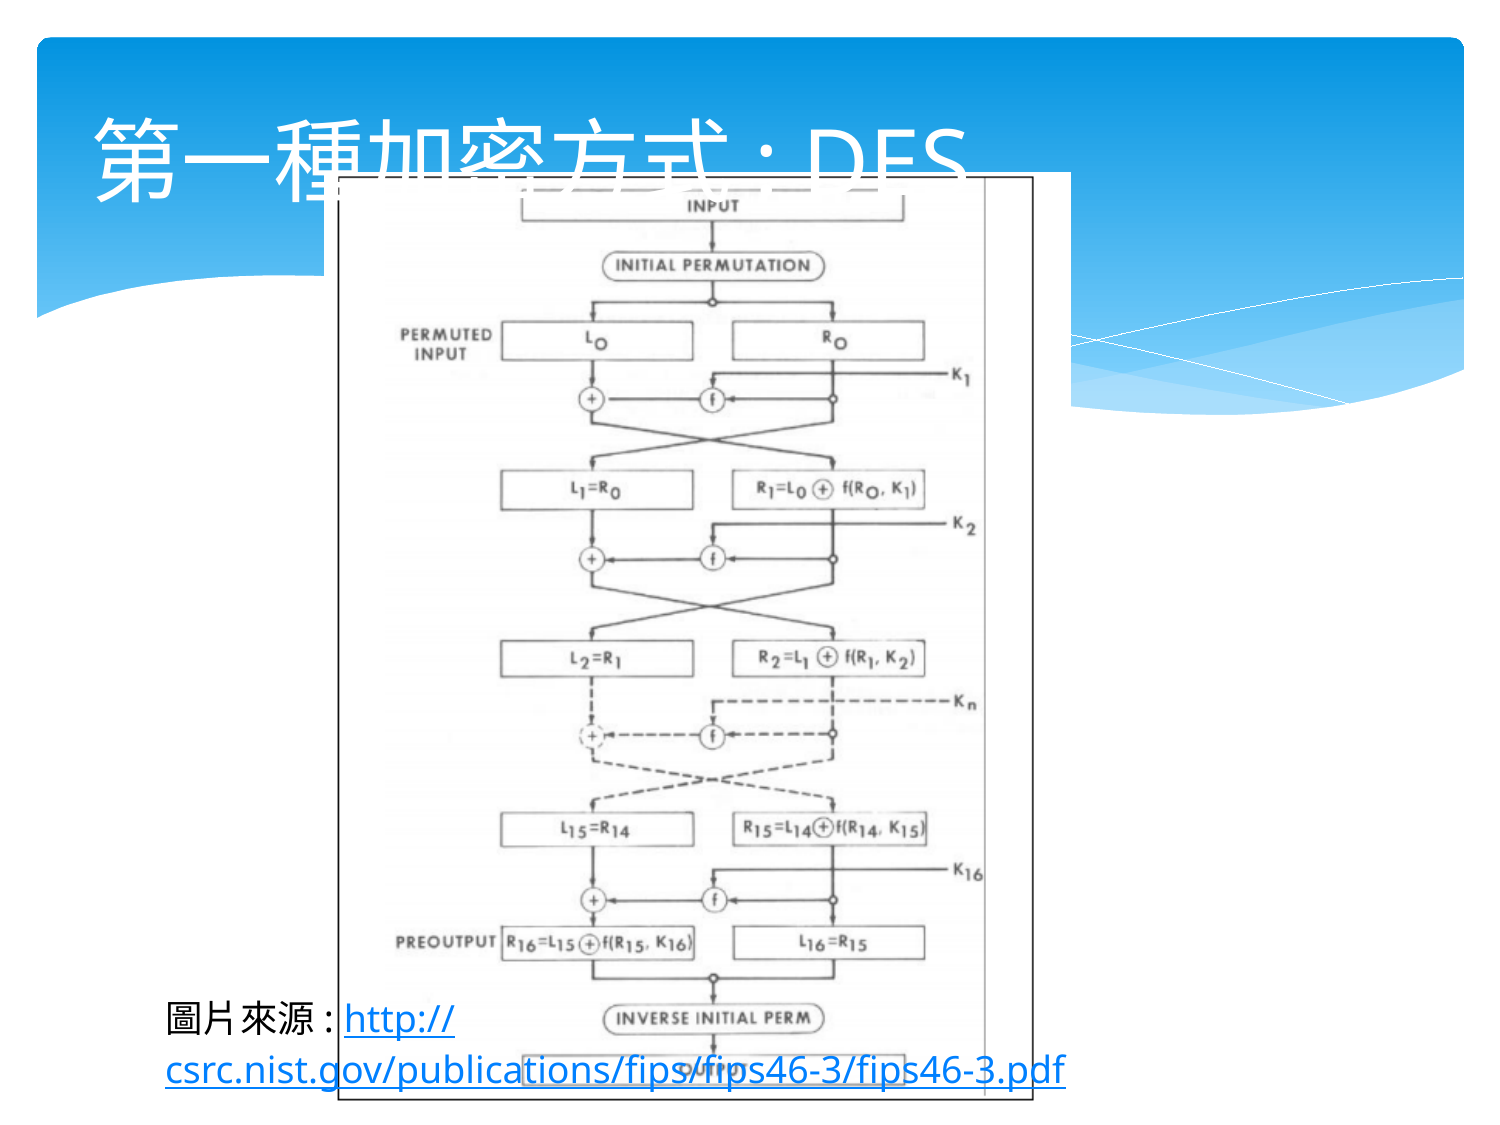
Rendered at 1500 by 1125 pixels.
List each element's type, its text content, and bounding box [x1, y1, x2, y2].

title 第一種加密方式: DES [75, 55, 1425, 261]
text_box 圖片來源: http://csrc.nist.gov/publications/fips/fips46-3/fips46-3.pdf [150, 987, 1344, 1125]
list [324, 172, 1071, 1110]
